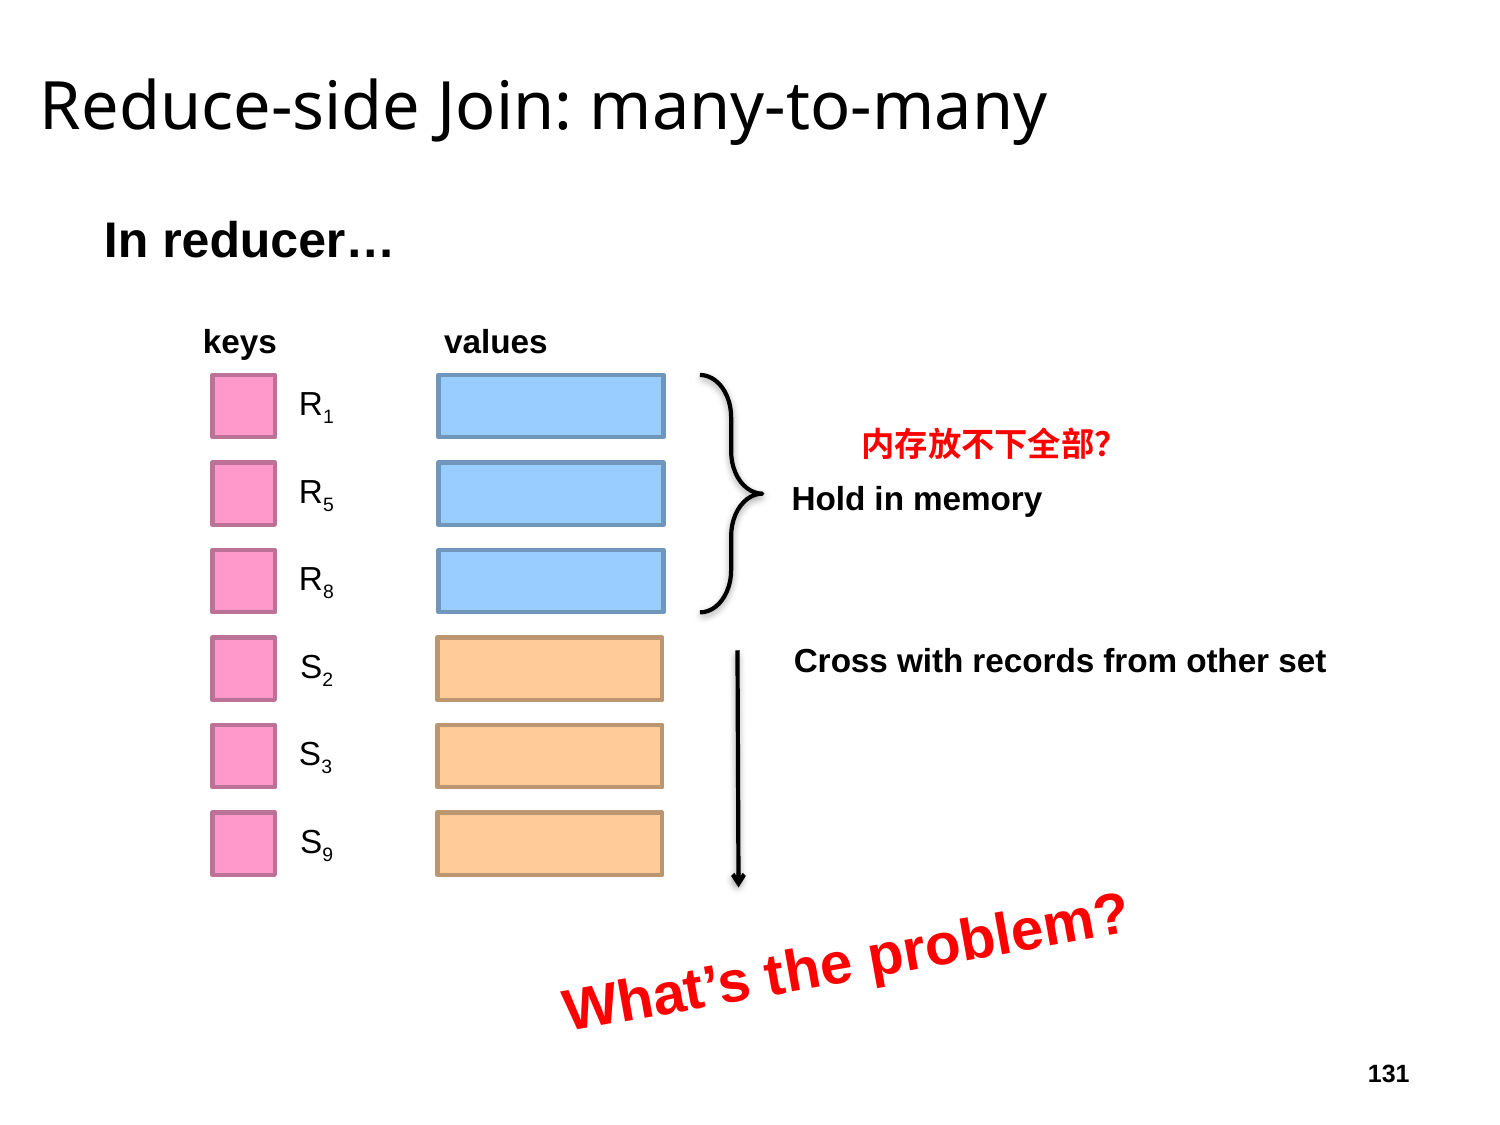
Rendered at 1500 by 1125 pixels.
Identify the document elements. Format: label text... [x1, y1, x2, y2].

slide_number 131 [1074, 1042, 1425, 1103]
text_box In reducer… [89, 199, 411, 275]
text_box [210, 810, 277, 877]
text_box keys [188, 312, 292, 368]
text_box R1 [284, 375, 349, 436]
text_box values [429, 312, 563, 368]
text_box S3 [284, 725, 348, 786]
text_box R5 [284, 462, 349, 523]
text_box [210, 635, 277, 702]
text_box S9 [285, 812, 348, 873]
text_box S2 [285, 637, 348, 698]
text_box [210, 373, 277, 439]
text_box [435, 810, 664, 877]
title Reduce-side Join: many-to-many [24, 18, 1451, 188]
text_box [436, 460, 666, 527]
text_box [435, 723, 664, 789]
text_box [436, 373, 666, 439]
text_box [435, 635, 664, 702]
text_box Cross with records from other set [778, 631, 1343, 687]
text_box [436, 548, 666, 614]
text_box 内存放不下全部？ [847, 415, 1143, 471]
text_box R8 [284, 549, 349, 611]
text_box [210, 548, 277, 614]
text_box [210, 460, 277, 527]
text_box [699, 372, 765, 615]
text_box Hold in memory [776, 469, 1058, 525]
text_box What’s the problem? [541, 863, 1151, 1054]
text_box [210, 723, 277, 789]
